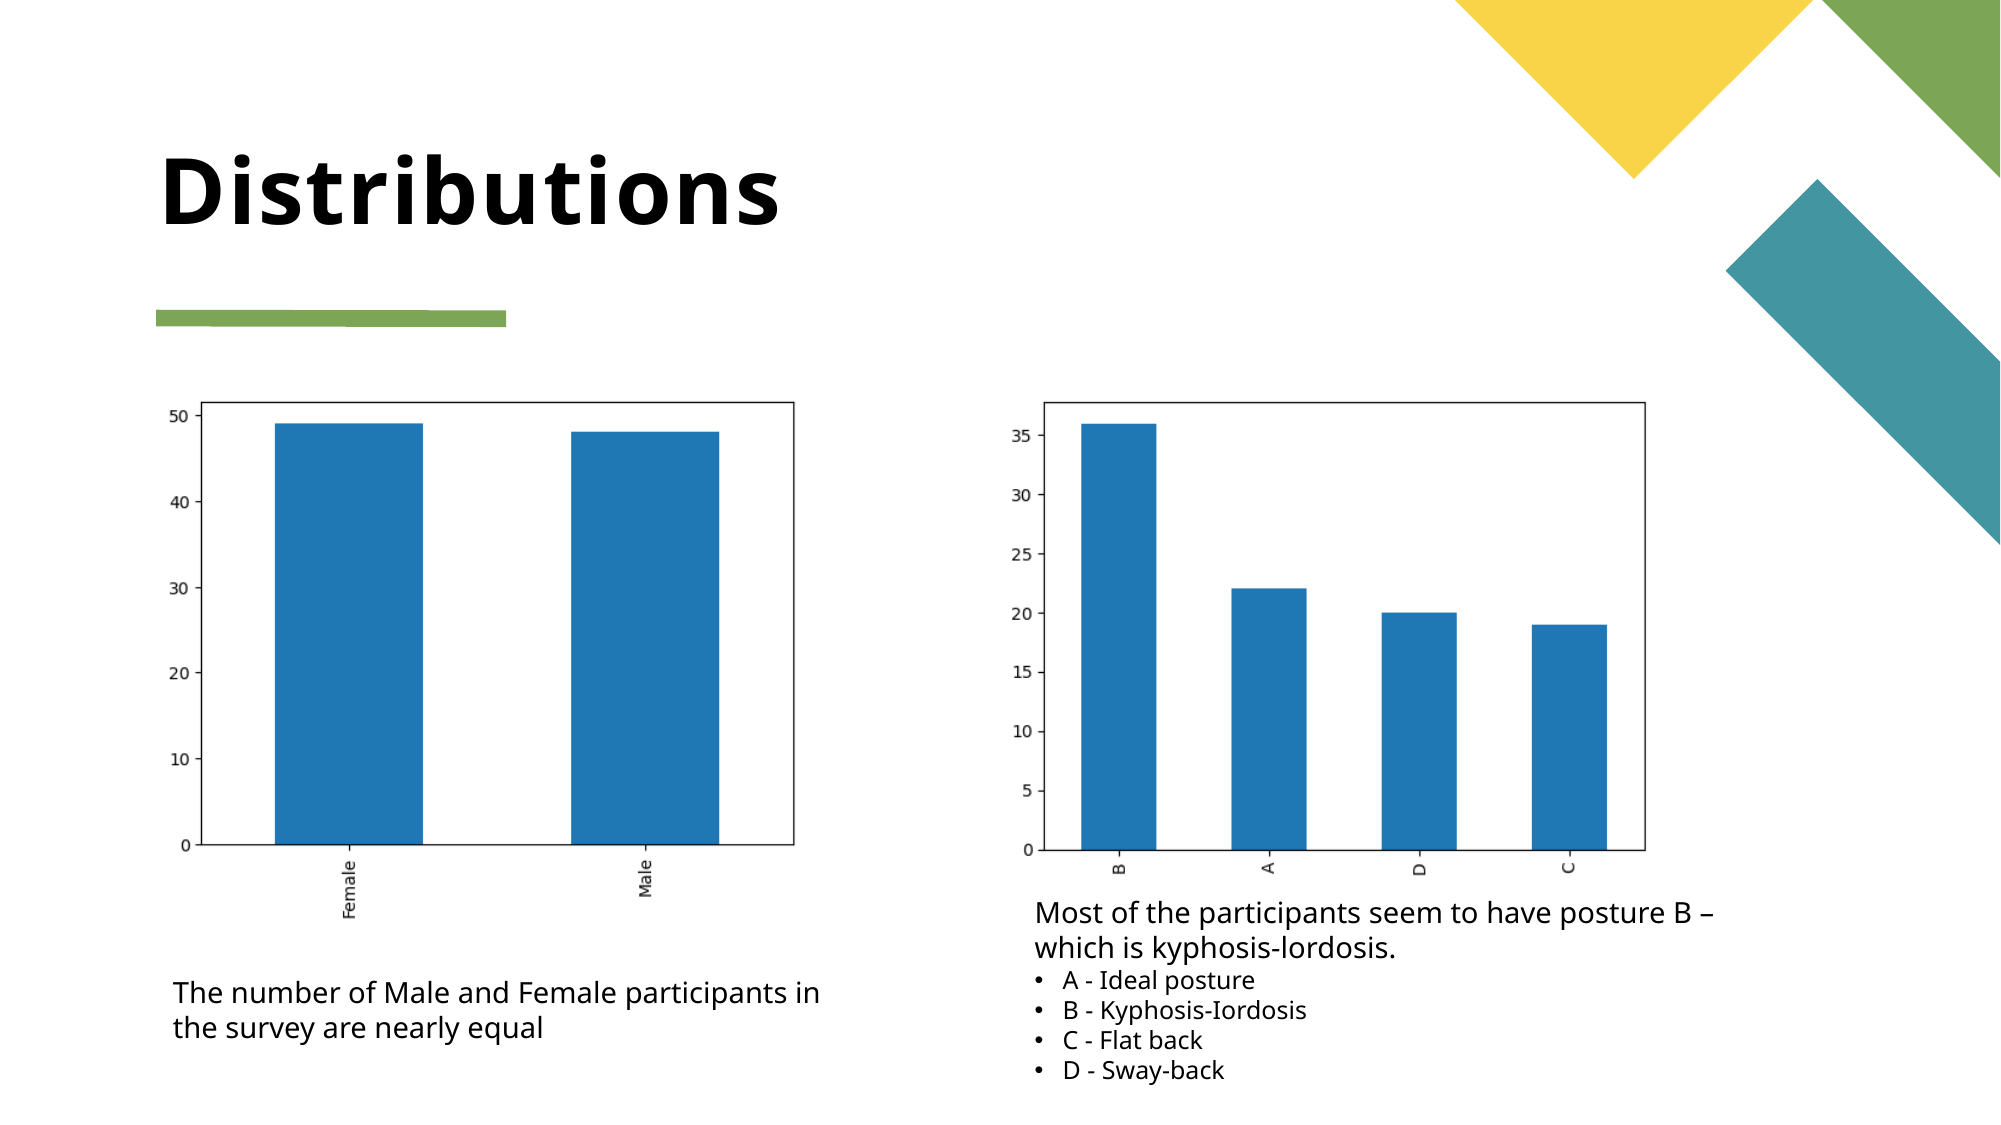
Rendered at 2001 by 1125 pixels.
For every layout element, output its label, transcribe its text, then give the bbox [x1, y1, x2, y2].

text_box The number of Male and Female participants in the survey are nearly equal [158, 967, 859, 1052]
title Distributions [158, 144, 969, 245]
picture [158, 390, 816, 922]
picture [999, 390, 1658, 885]
text_box Most of the participants seem to have posture B – which is kyphosis-lordosis. A - Ideal posture B - Kyphosis-Iordosis C - Flat back D - Sway-back [1019, 887, 1798, 1092]
